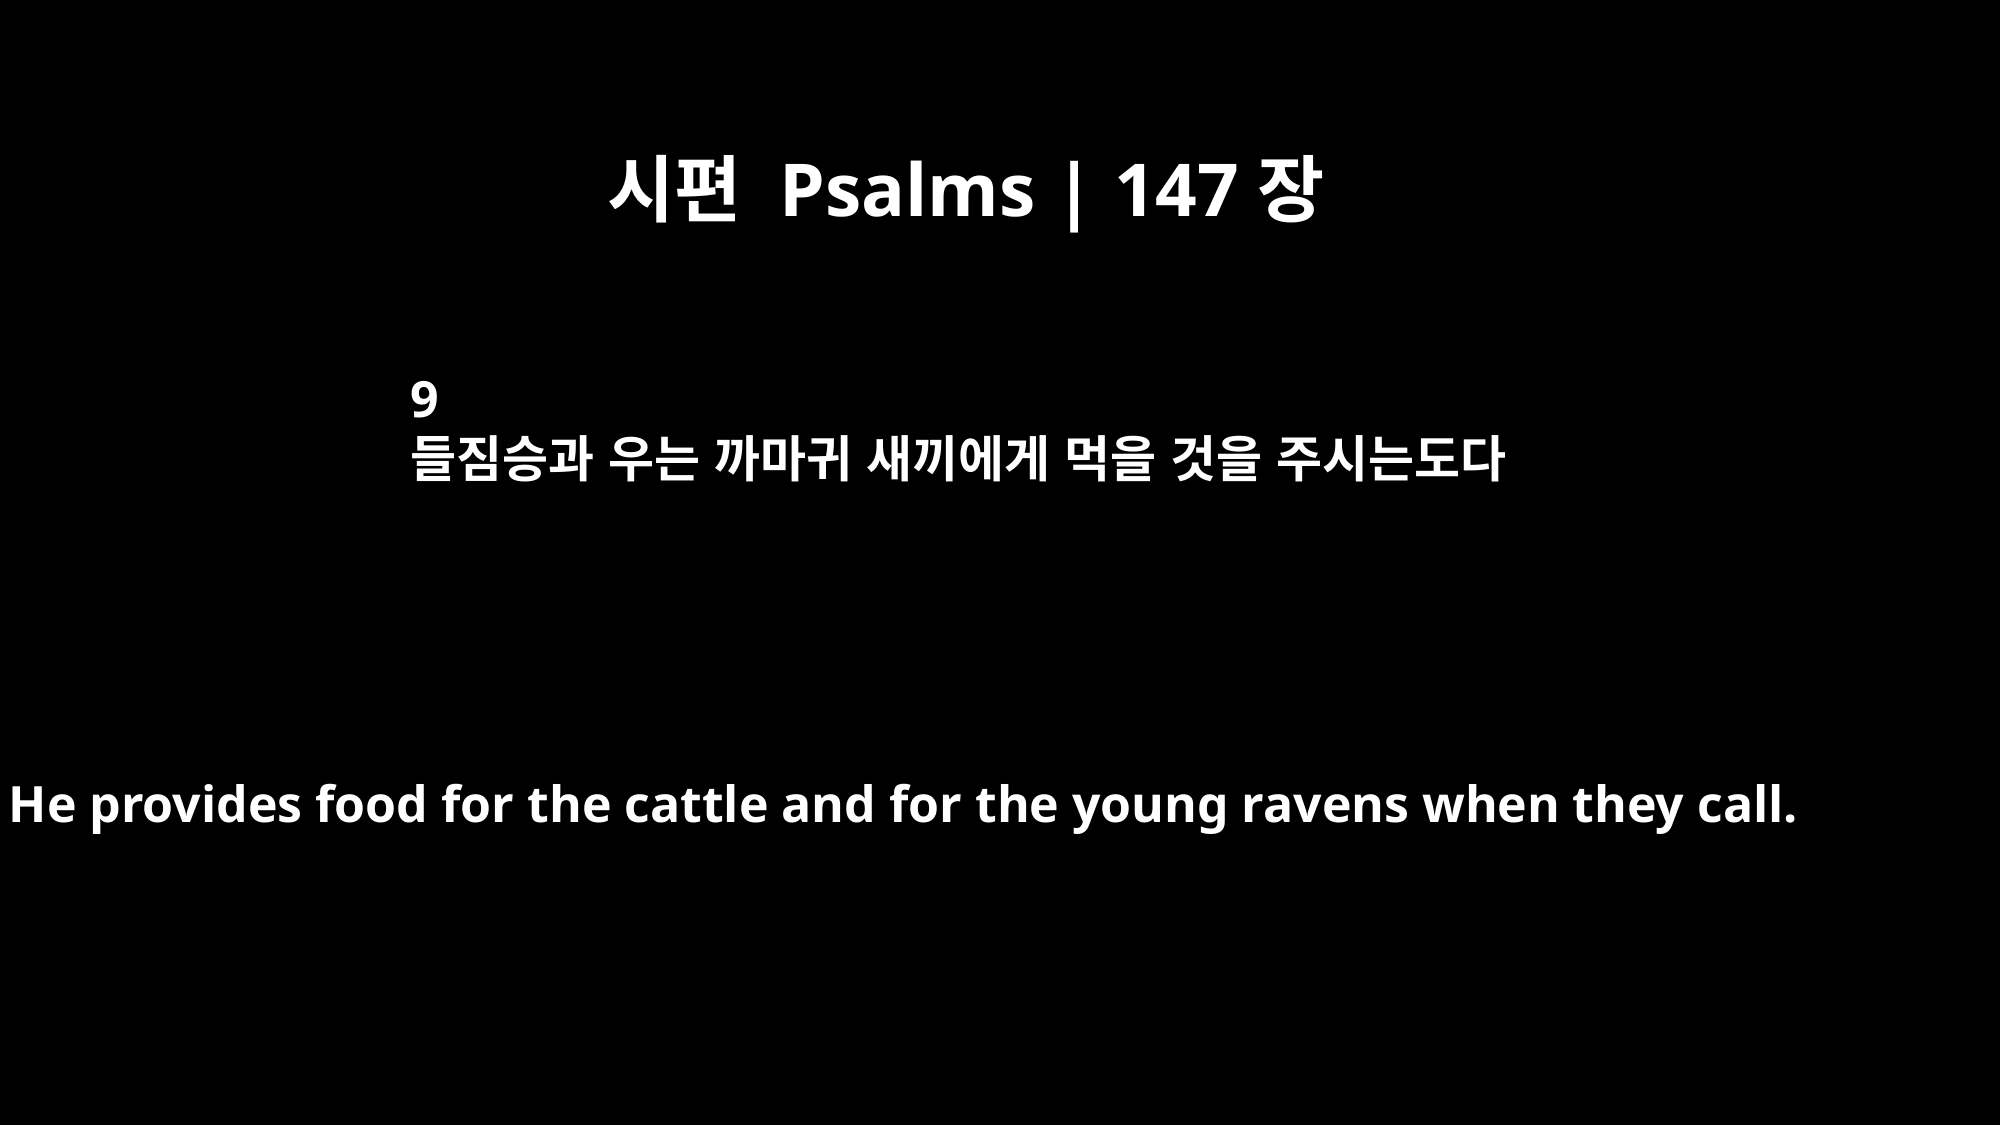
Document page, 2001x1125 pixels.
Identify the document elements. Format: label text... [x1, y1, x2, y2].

text_box He provides food for the cattle and for the young ravens when they call. [0, 764, 1814, 840]
text_box 9 들짐승과 우는 까마귀 새끼에게 먹을 것을 주시는도다 [395, 359, 1522, 495]
text_box 시편 Psalms | 147장 [592, 136, 1340, 239]
